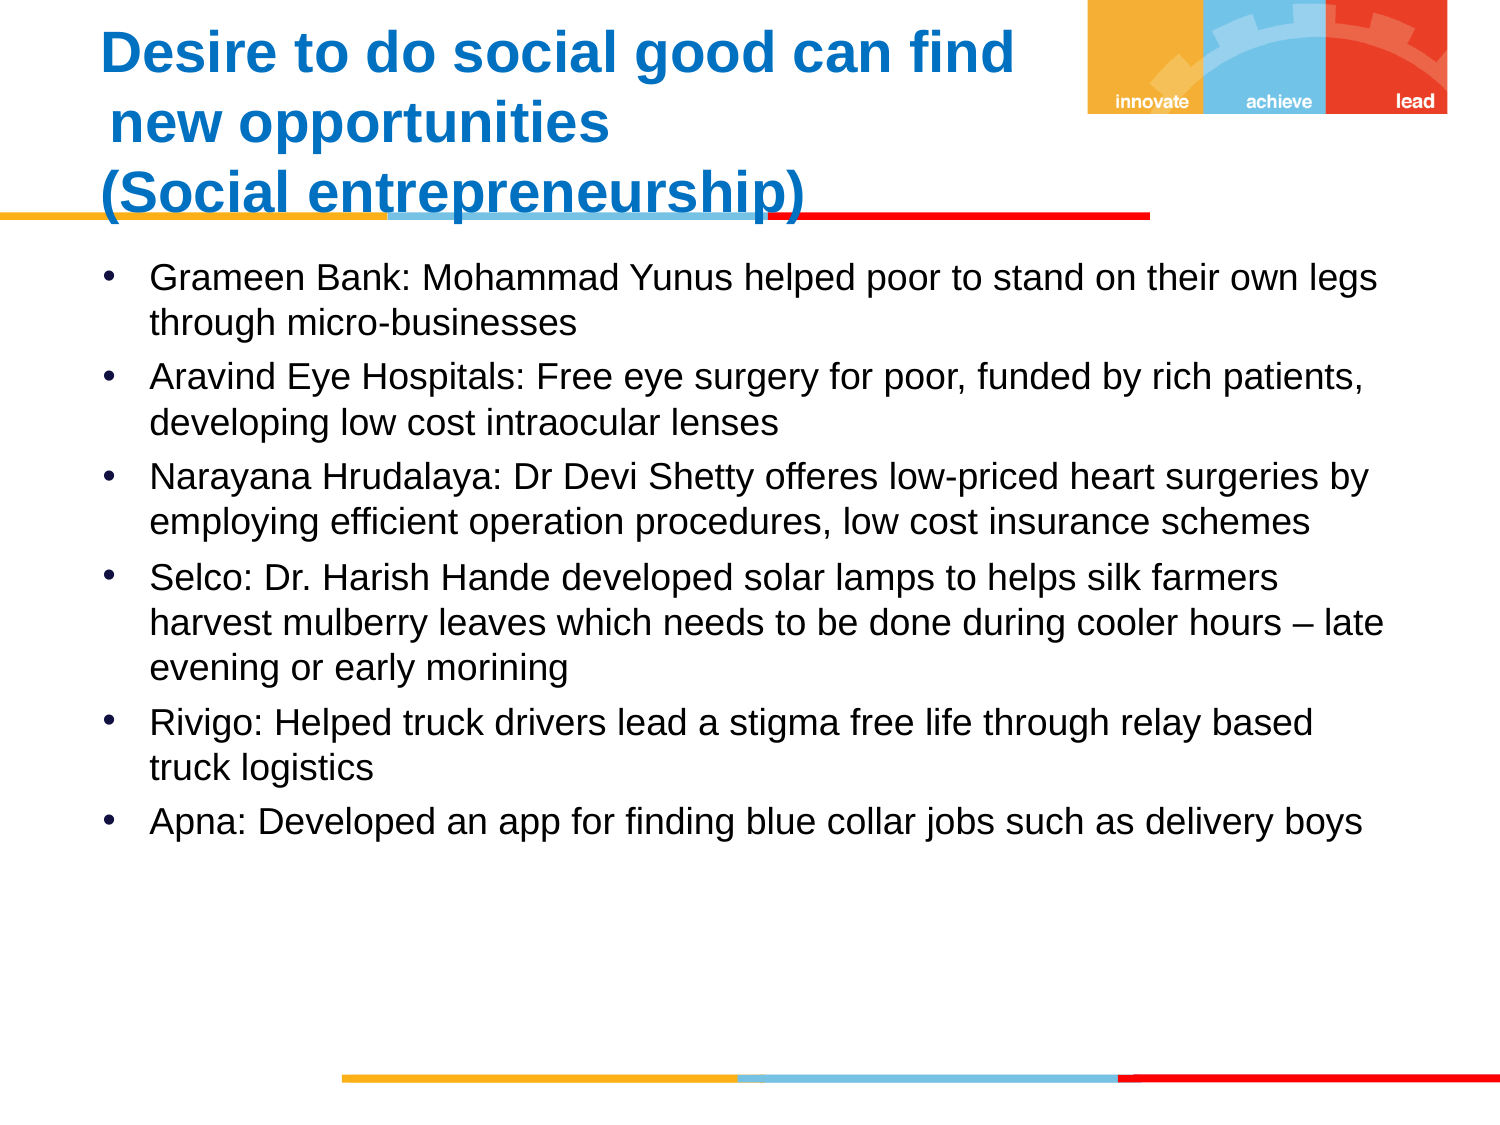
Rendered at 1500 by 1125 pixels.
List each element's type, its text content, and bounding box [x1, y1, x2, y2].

list Desire to do social good can find new opportunities (Social entrepreneurship) [50, 24, 1088, 213]
picture [1087, 0, 1448, 114]
list Grameen Bank: Mohammad Yunus helped poor to stand on their own legs through micro-businesses Aravind Eye Hospitals: Free eye surgery for poor, funded by rich patients, developing low cost intraocular lenses Narayana Hrudalaya: Dr Devi Shetty offeres low-priced heart surgeries by employing efficient operation procedures, low cost insurance schemes Selco: Dr. Harish Hande developed solar lamps to helps silk farmers harvest mulberry leaves which needs to be done during cooler hours – late evening or early morining Rivigo: Helped truck drivers lead a stigma free life through relay based truck logistics Apna: Developed an app for finding blue collar jobs such as delivery boys [50, 245, 1400, 988]
